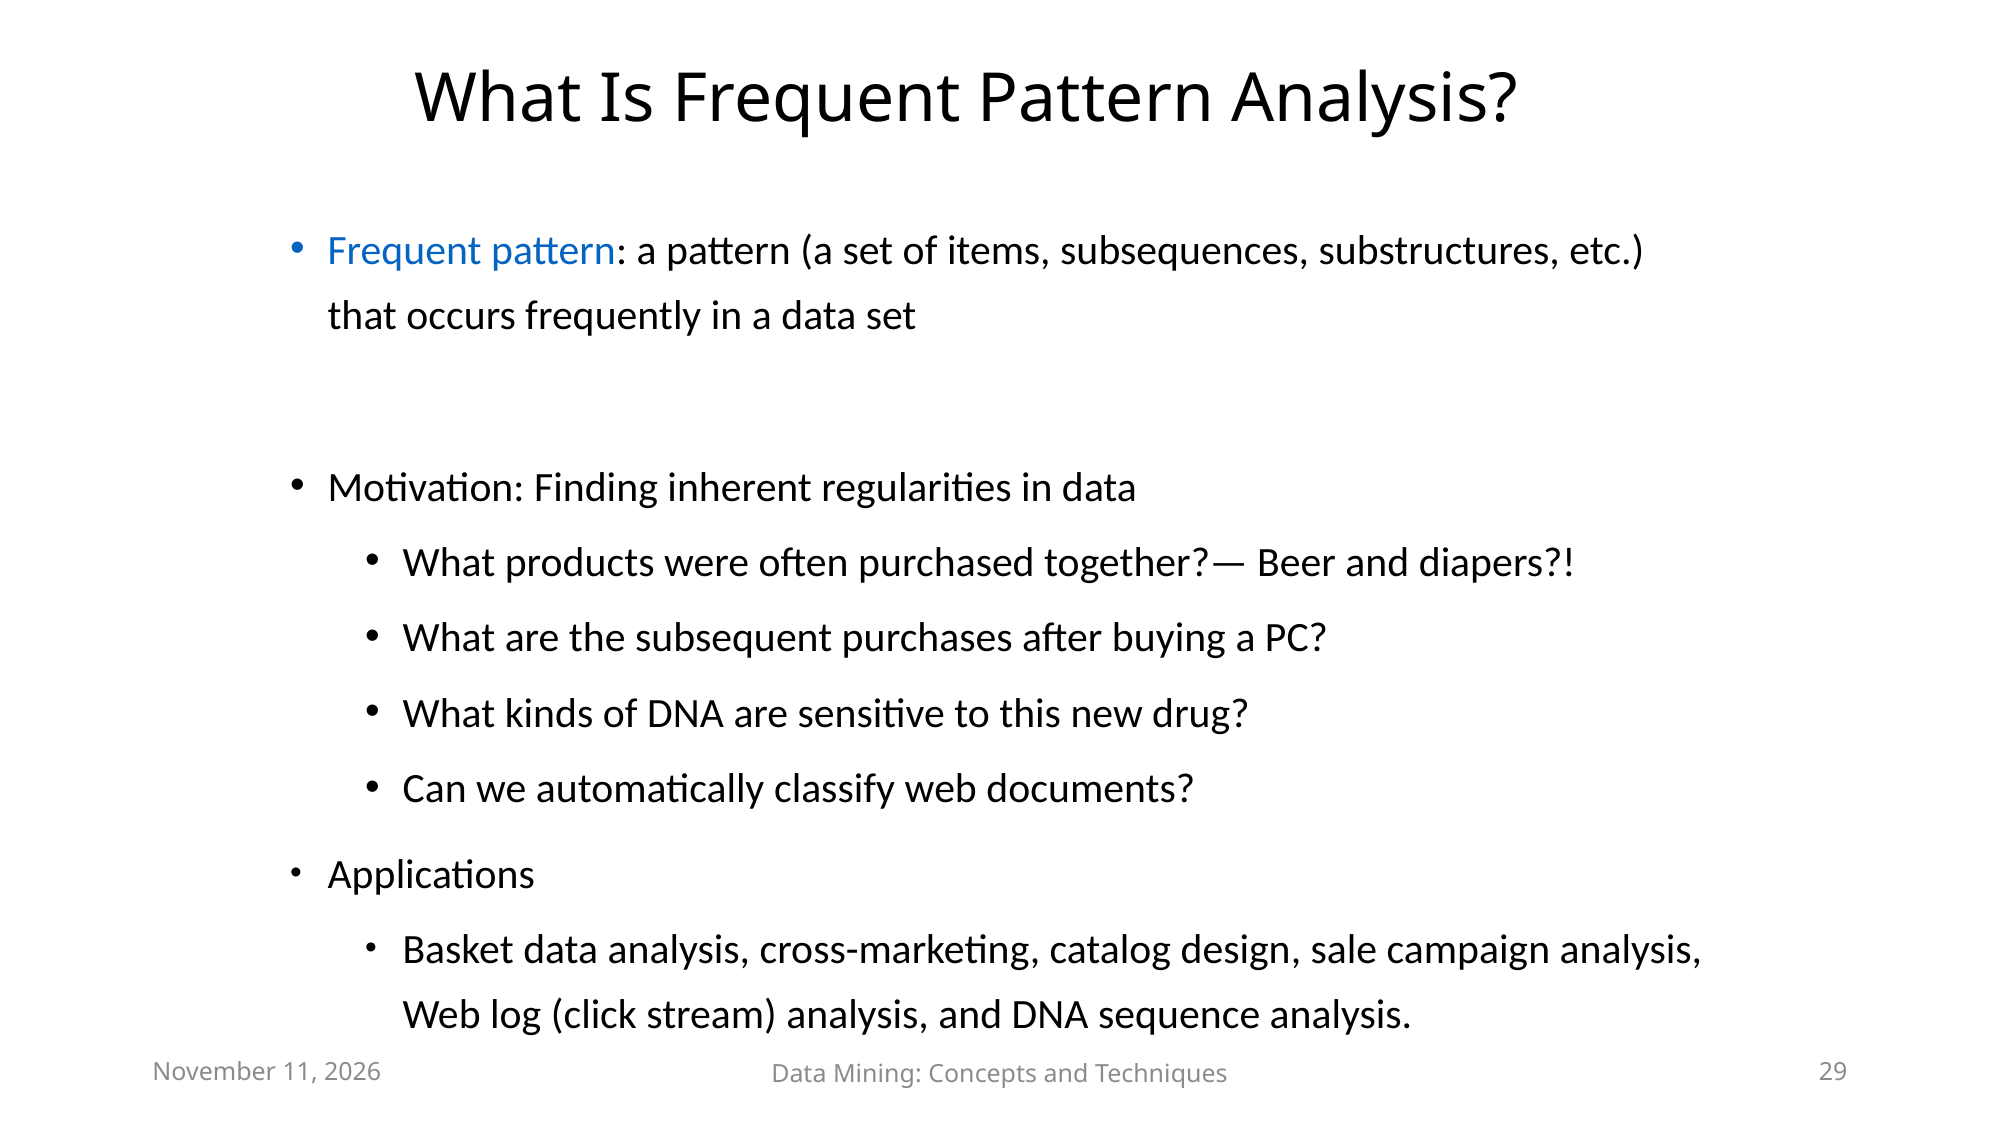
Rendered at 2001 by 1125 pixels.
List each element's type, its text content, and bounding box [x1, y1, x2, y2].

list Frequent pattern: a pattern (a set of items, subsequences, substructures, etc.) that occurs frequently in a data set Motivation: Finding inherent regularities in data What products were often purchased together?— Beer and diapers?! What are the subsequent purchases after buying a PC? What kinds of DNA are sensitive to this new drug? Can we automatically classify web documents? Applications Basket data analysis, cross-marketing, catalog design, sale campaign analysis, Web log (click stream) analysis, and DNA sequence analysis. [275, 200, 1725, 1050]
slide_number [137, 1042, 588, 1103]
footer Data Mining: Concepts and Techniques [662, 1050, 1338, 1103]
title What Is Frequent Pattern Analysis? [399, 37, 1650, 163]
slide_number 29 [1412, 1042, 1863, 1103]
